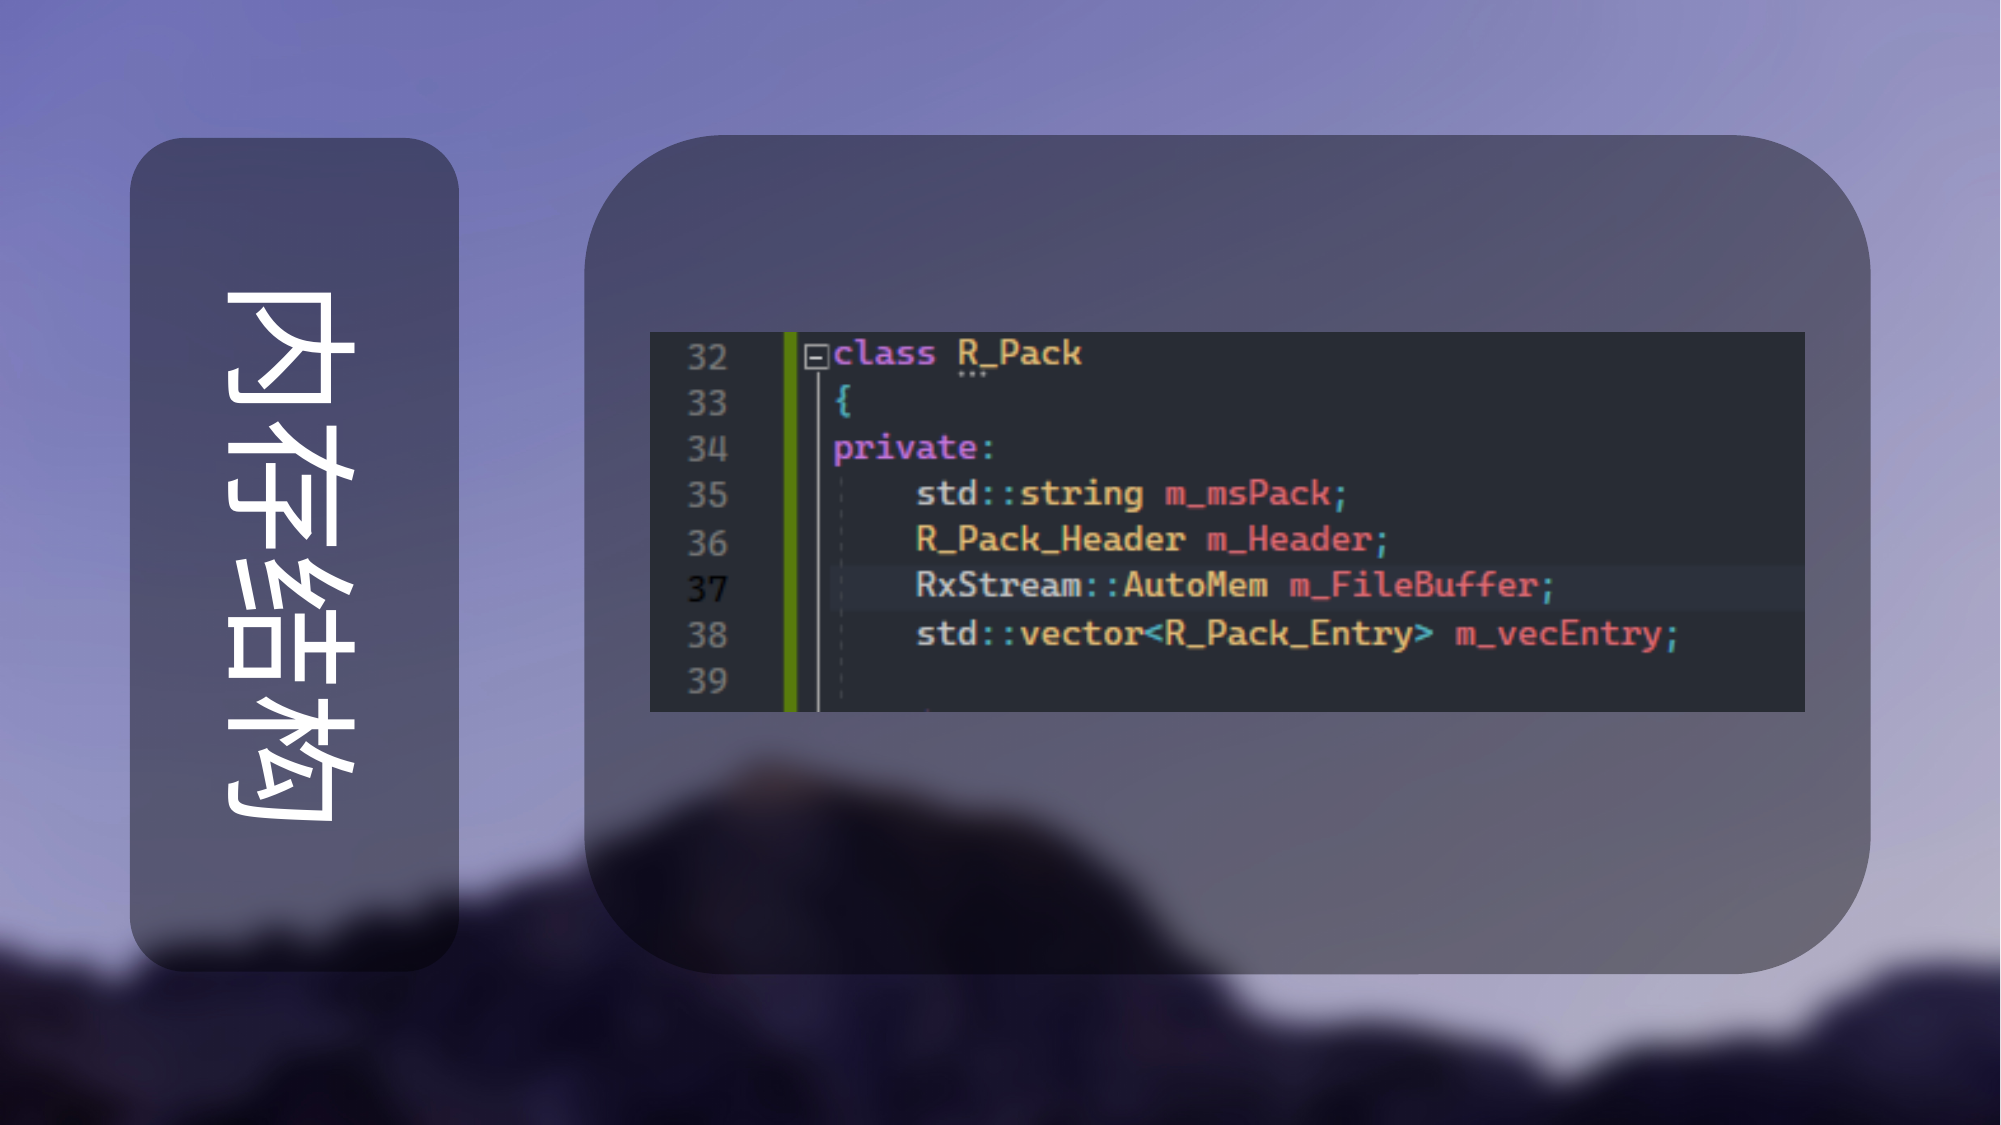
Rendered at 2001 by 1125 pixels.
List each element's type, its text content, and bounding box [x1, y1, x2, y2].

picture [0, 0, 2001, 1125]
text_box 内存结构 [128, 136, 461, 973]
text_box [583, 134, 1872, 976]
